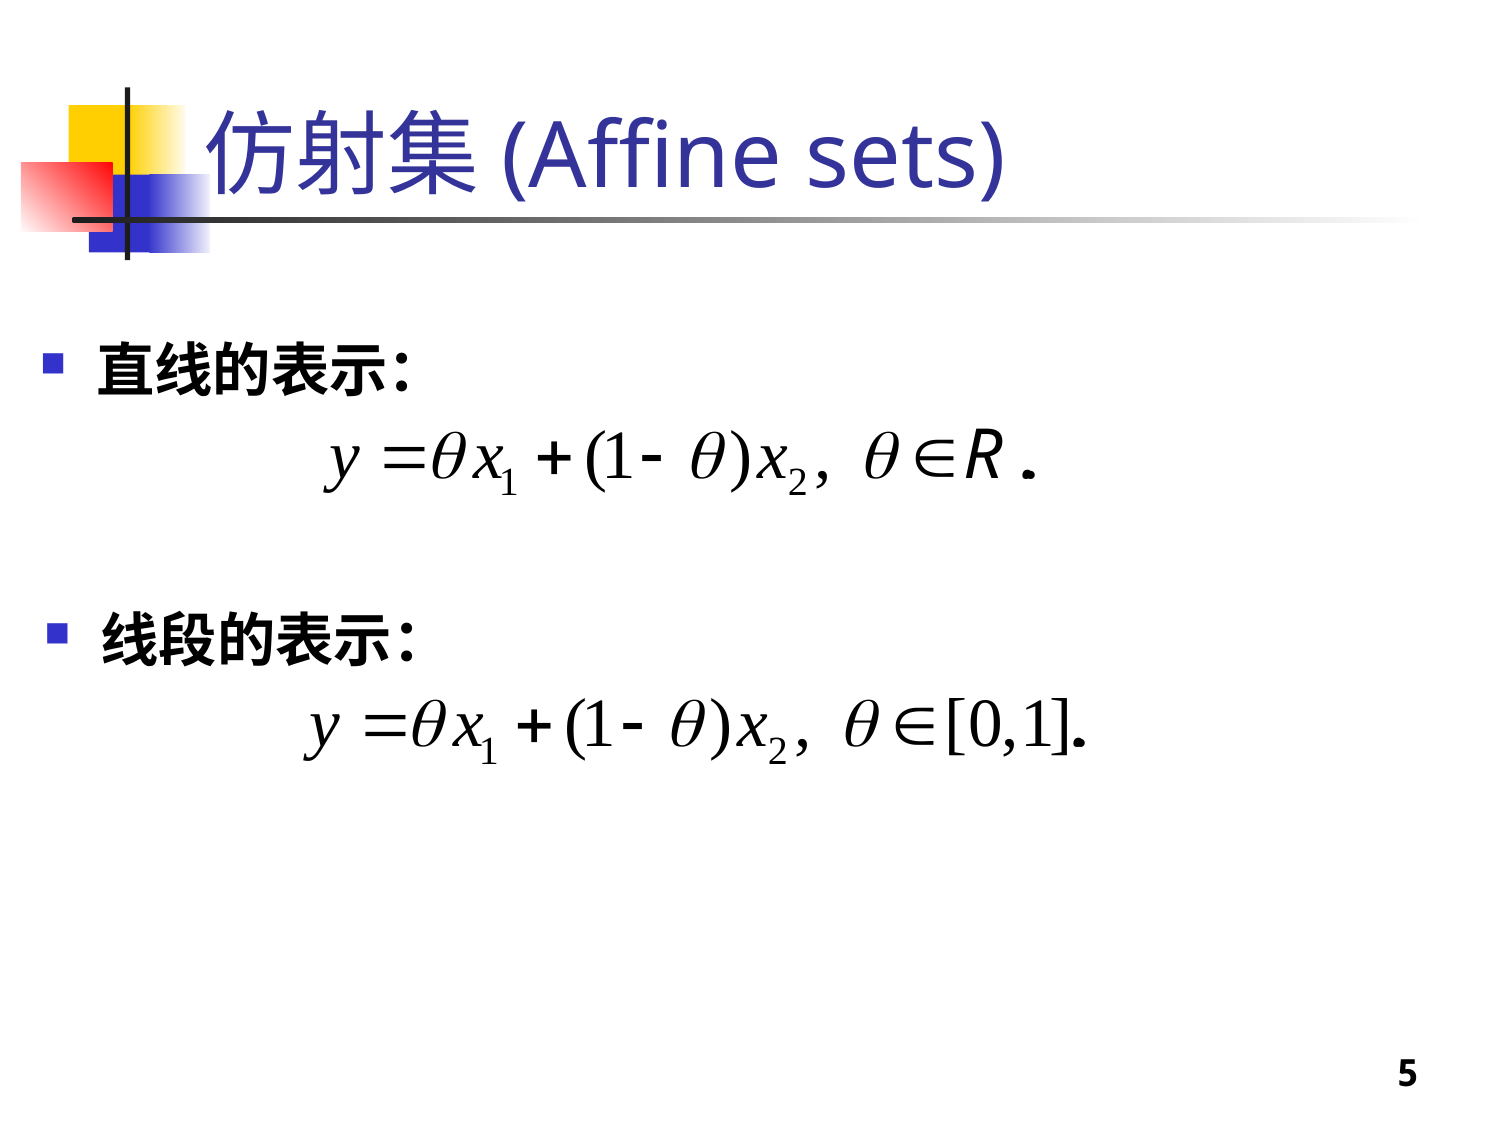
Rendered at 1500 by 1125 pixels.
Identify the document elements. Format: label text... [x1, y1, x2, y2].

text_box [312, 408, 1051, 513]
list 直线的表示： [25, 326, 1470, 414]
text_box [29, 595, 1474, 782]
title 仿射集(Affine sets) [188, 26, 1468, 214]
slide_number 5 [1121, 1032, 1435, 1109]
